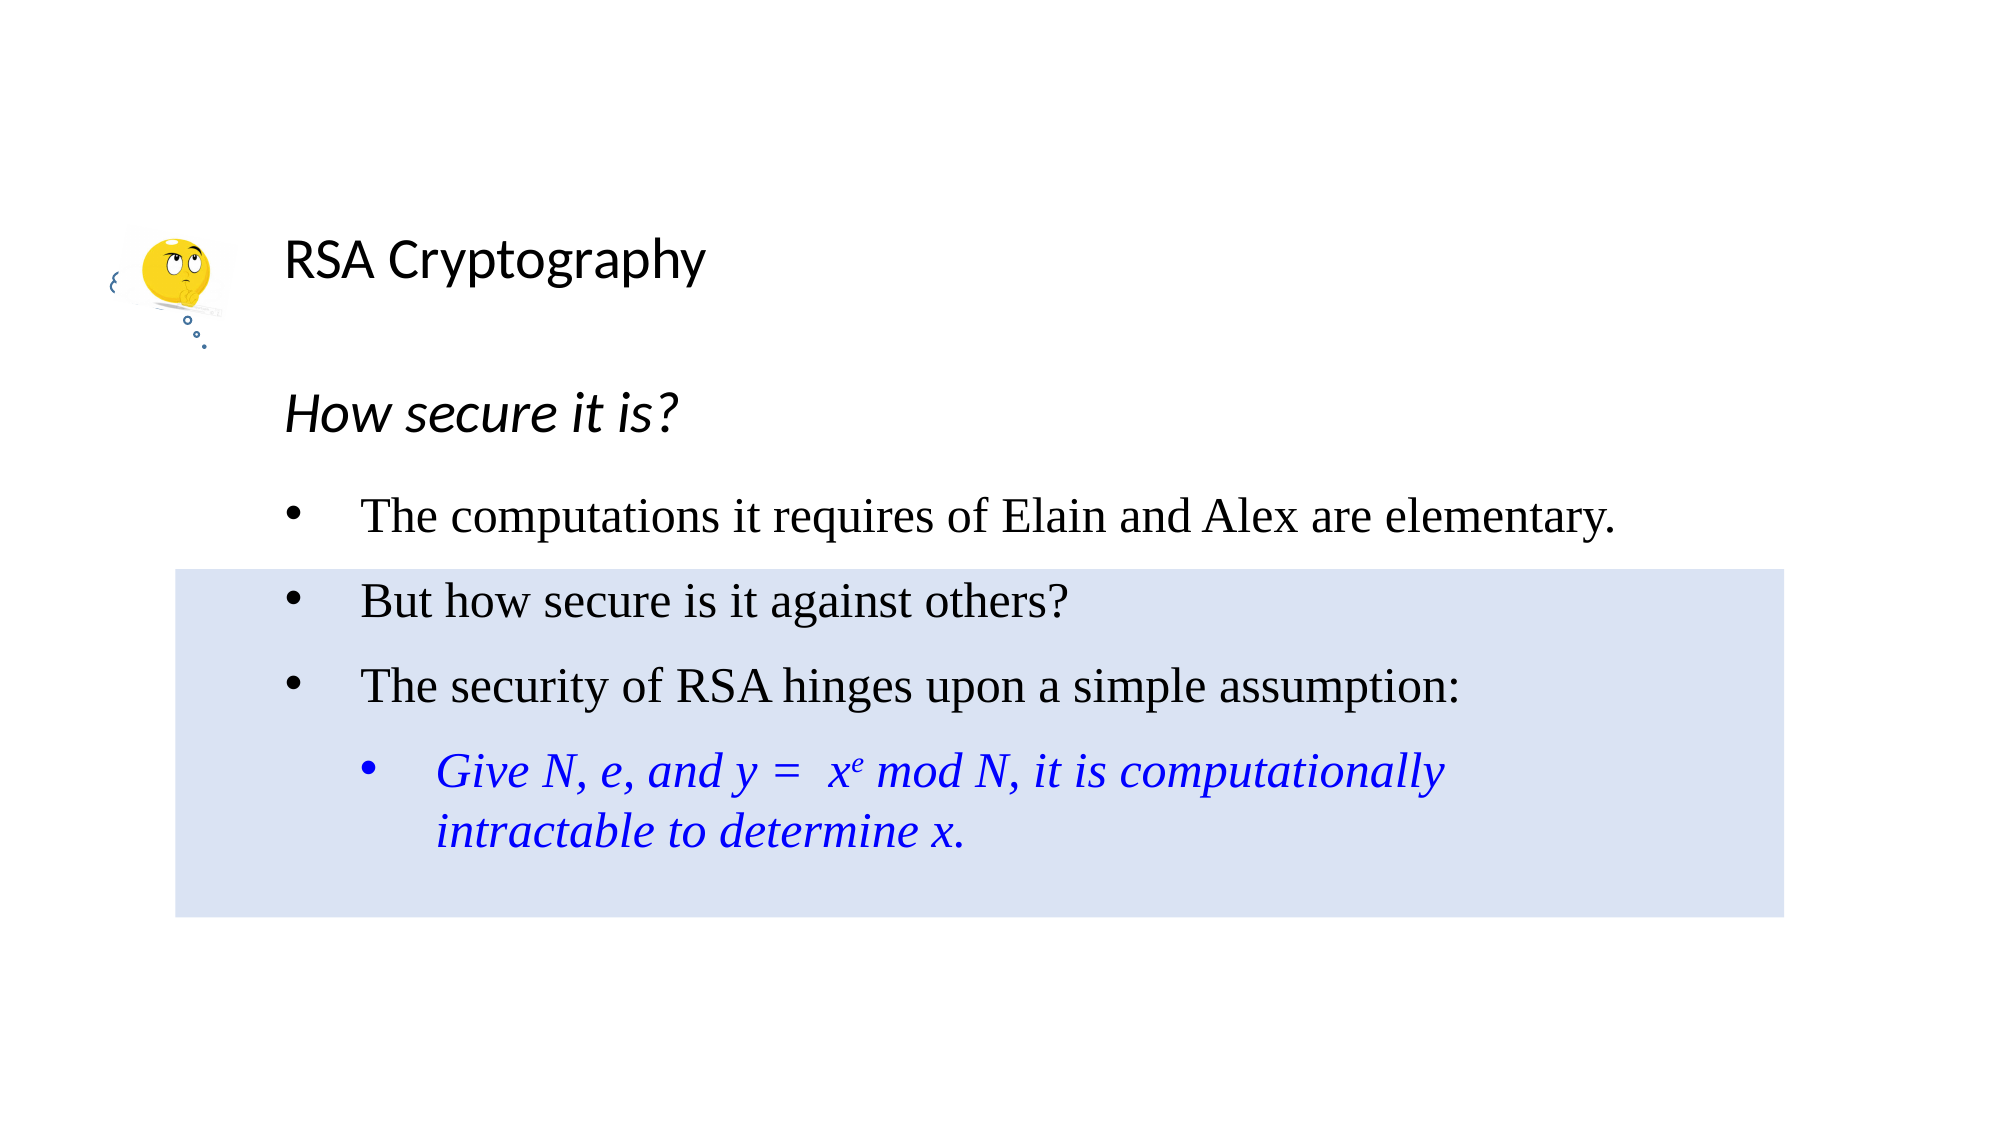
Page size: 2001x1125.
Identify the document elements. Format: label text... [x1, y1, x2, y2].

text_box [183, 315, 193, 325]
text_box RSA Cryptography [269, 220, 871, 320]
text_box How secure it is? The computations it requires of Elain and Alex are elementary. But how secure is it against others? The security of RSA hinges upon a simple assumption: Give N, e, and y = xe mod N, it is computationally intractable to determine x. [269, 367, 1666, 865]
text_box [109, 271, 118, 294]
picture [114, 225, 237, 320]
text_box [193, 331, 201, 338]
text_box [175, 569, 1785, 918]
